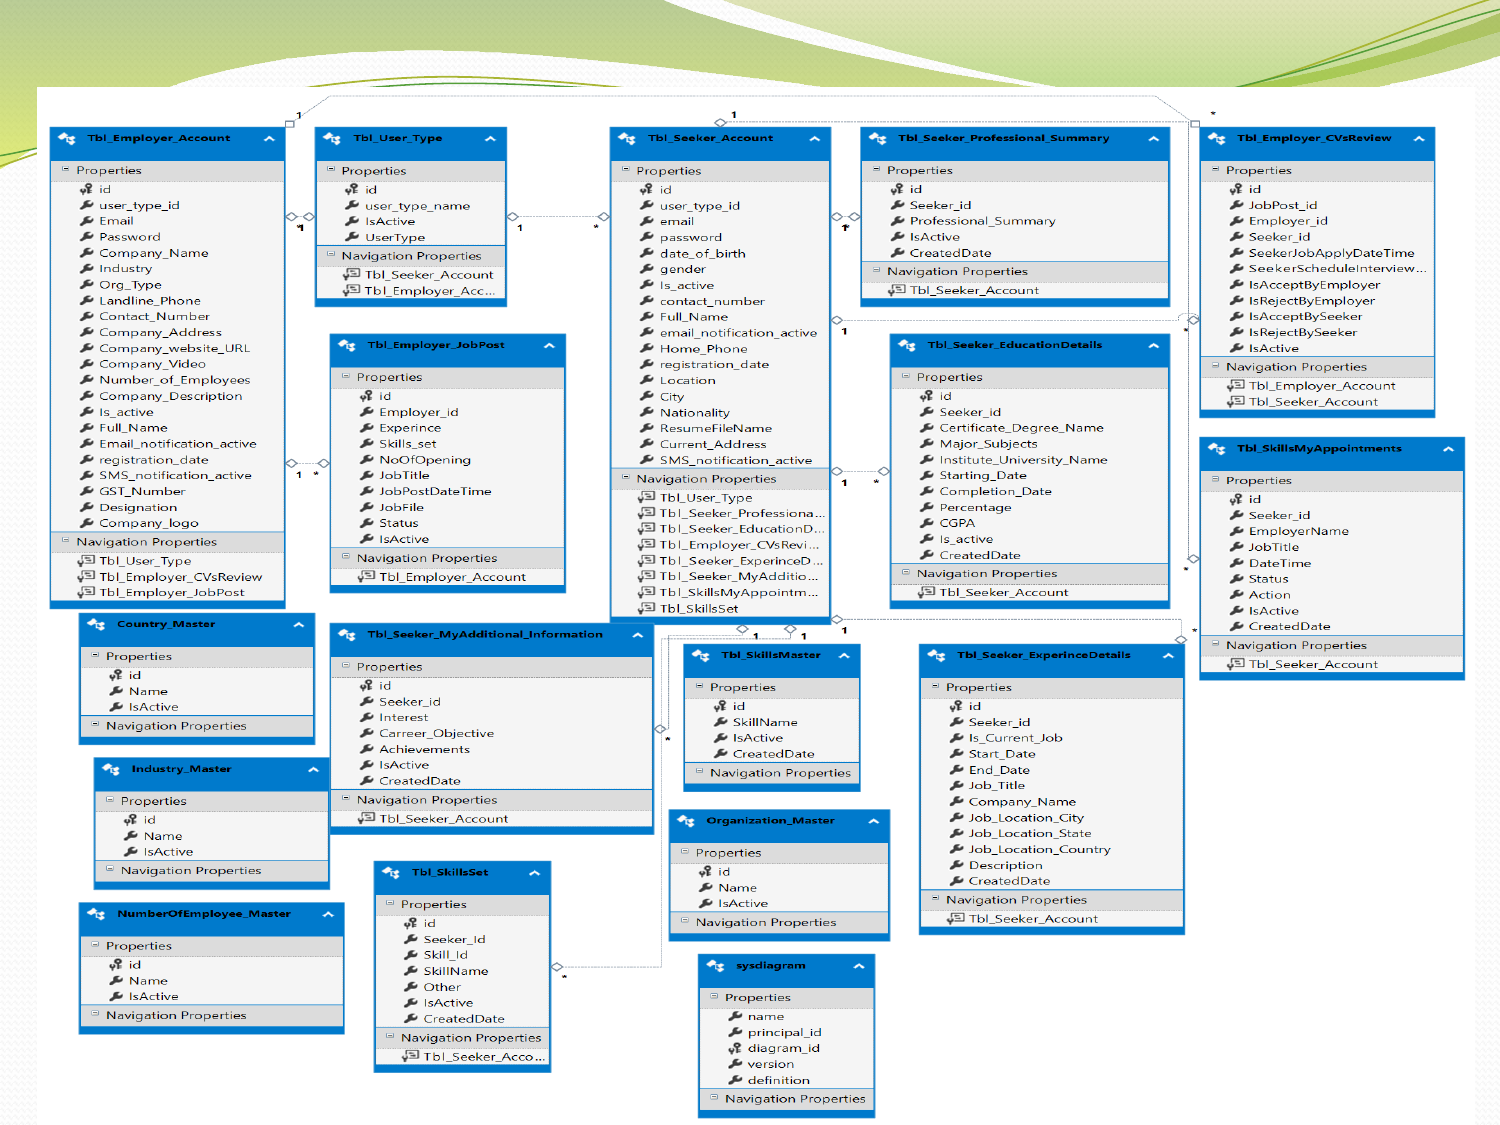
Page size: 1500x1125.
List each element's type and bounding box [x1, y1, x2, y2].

list [37, 87, 1476, 1125]
